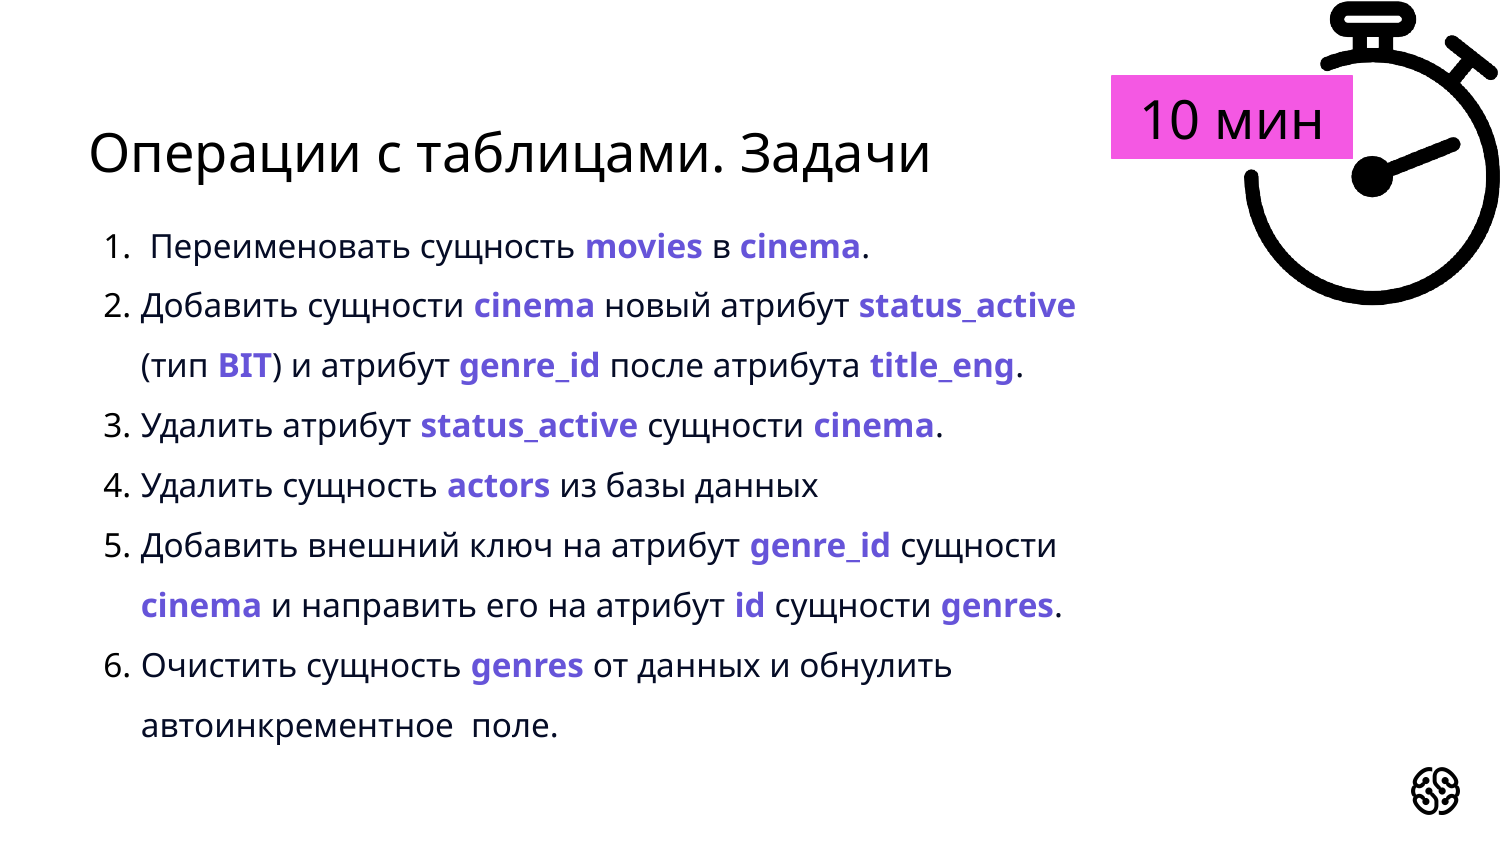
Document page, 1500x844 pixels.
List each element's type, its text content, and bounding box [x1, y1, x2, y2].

picture [1193, 0, 1500, 307]
text_box 10 мин [1111, 76, 1188, 159]
picture [1411, 767, 1460, 815]
text_box Переименовать сущность movies в cinema. Добавить сущности cinema новый атрибут status_active (тип BIT) и атрибут genre_id после атрибута title_eng. Удалить атрибут status_active сущности cinema. Удалить сущность actors из базы данных Добавить внешний ключ на атрибут genre_id сущности cinema и направить его на атрибут id сущности genres. Очистить сущность genres от данных и обнулить автоинкрементное поле. [88, 189, 1097, 844]
title Операции с таблицами. Задачи [88, 118, 1188, 307]
